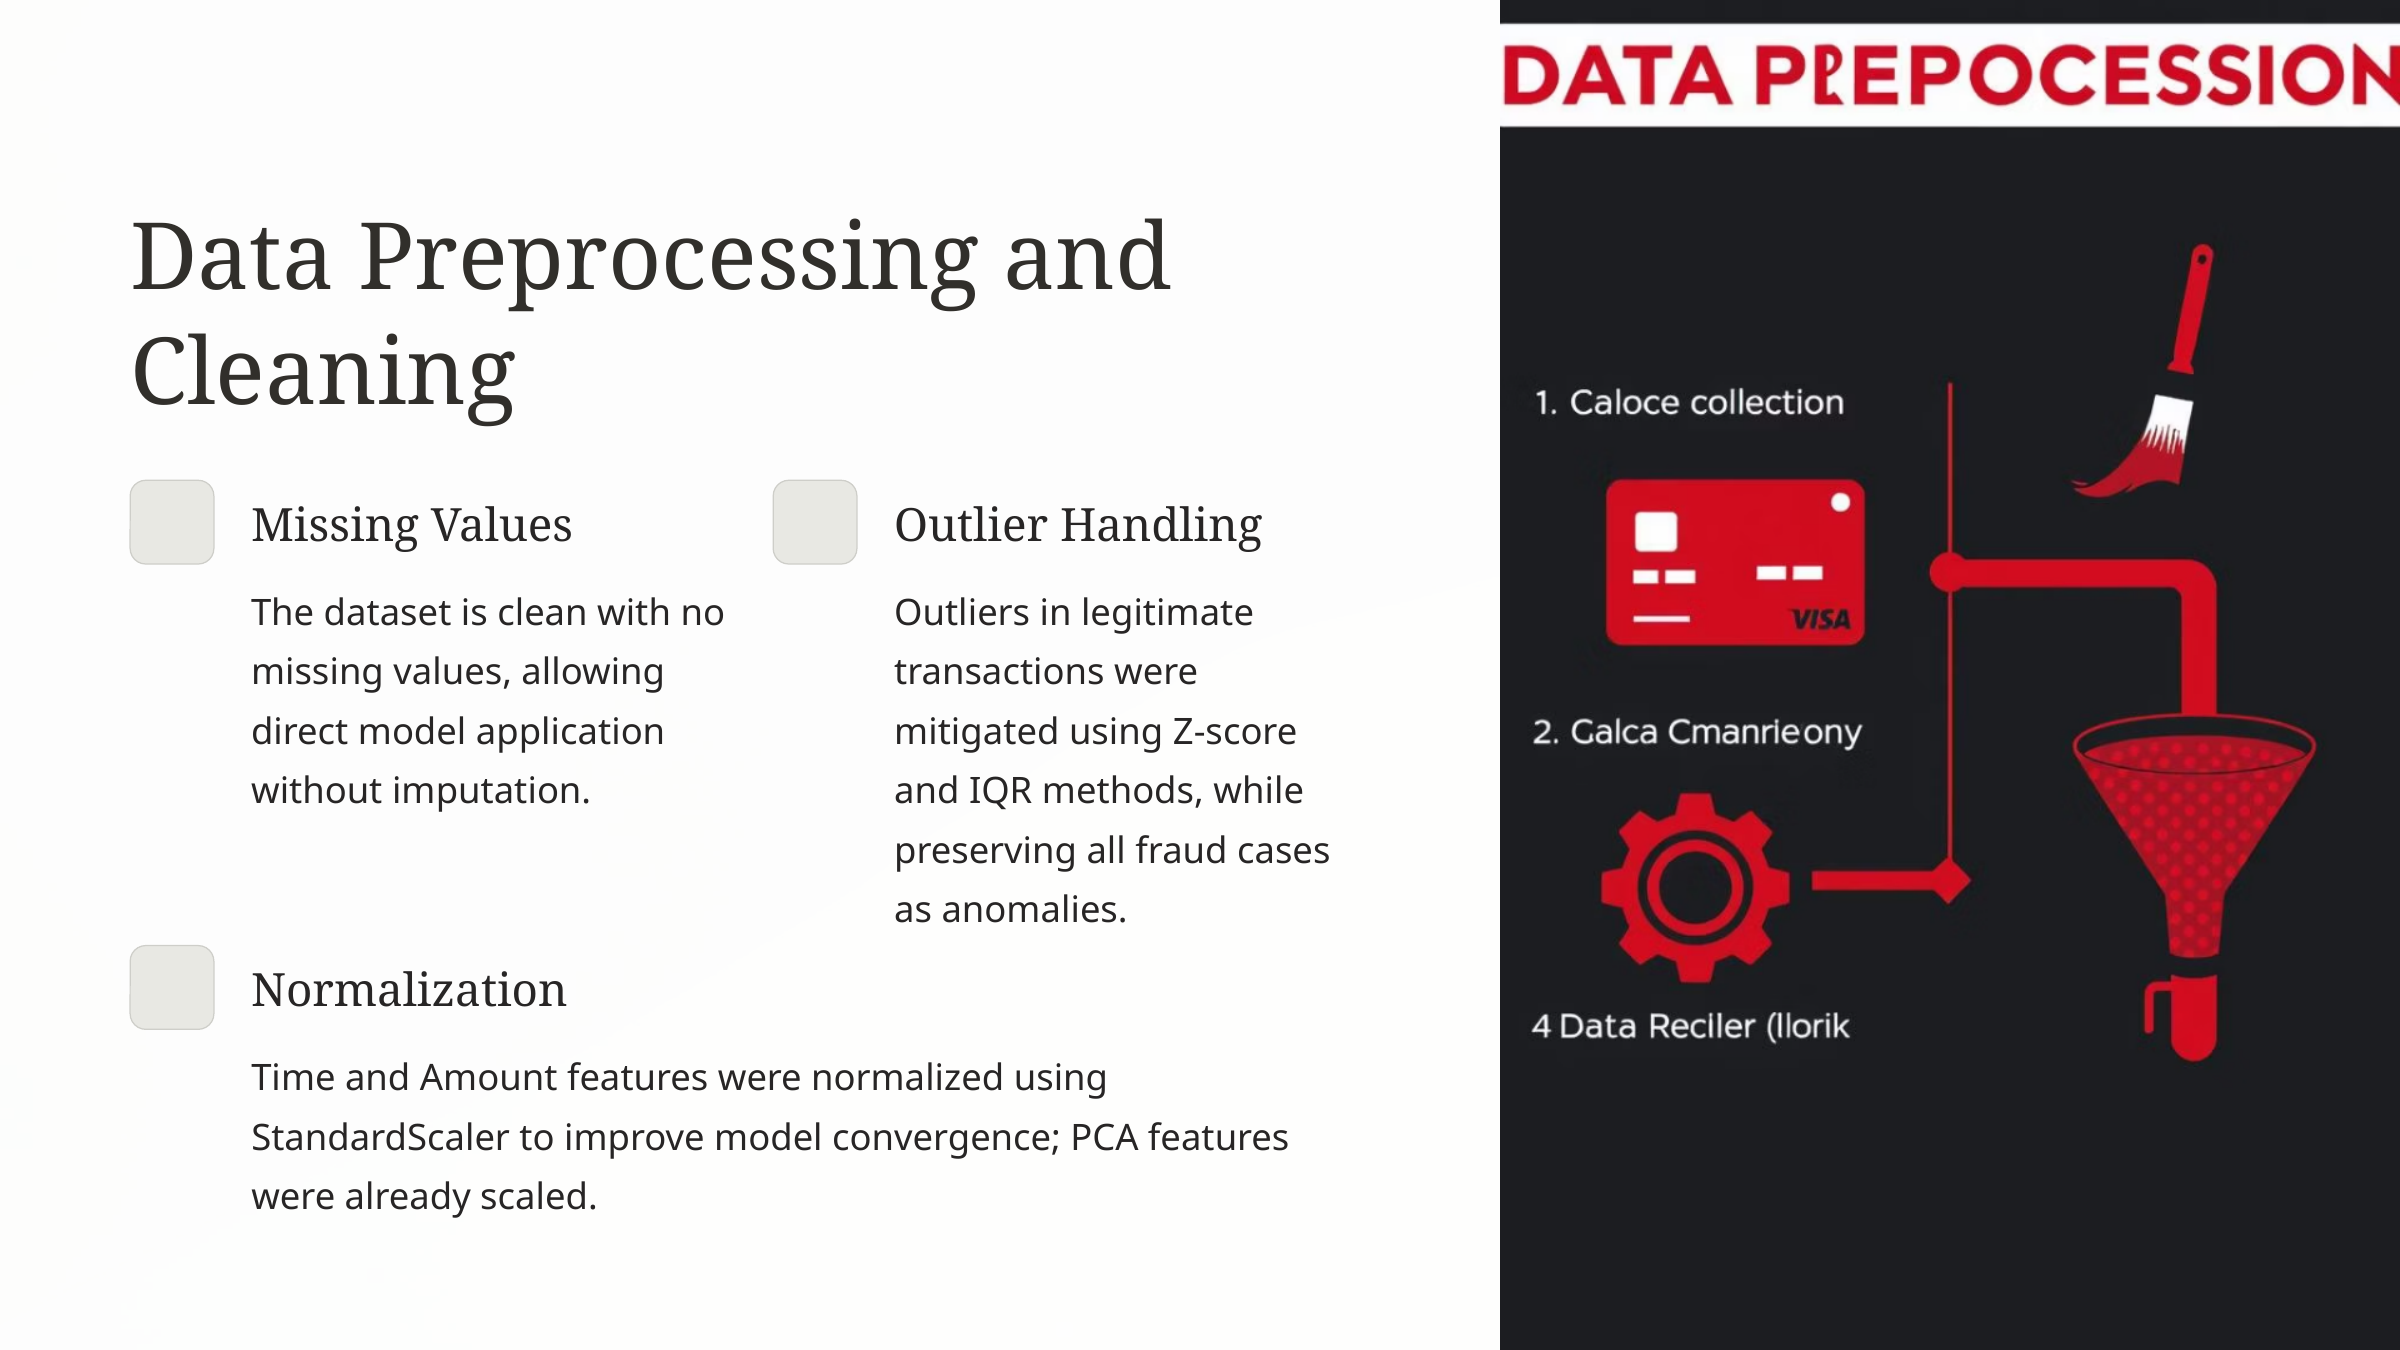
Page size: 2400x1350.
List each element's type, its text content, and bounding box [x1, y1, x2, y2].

text_box Missing Values [251, 493, 717, 552]
text_box Time and Amount features were normalized using StandardScaler to improve model convergence; PCA features were already scaled. [251, 1038, 1370, 1158]
text_box Outliers in legitimate transactions were mitigated using Z-score and IQR methods, while preserving all fraud cases as anomalies. [894, 573, 1370, 872]
text_box Normalization [251, 958, 717, 1017]
text_box The dataset is clean with no missing values, allowing direct model application without imputation. [251, 573, 727, 812]
text_box Data Preprocessing and Cleaning [130, 191, 1370, 425]
text_box Outlier Handling [894, 493, 1360, 552]
text_box [773, 480, 857, 565]
picture [1499, 0, 2400, 1350]
text_box [130, 480, 214, 565]
text_box [130, 945, 214, 1030]
